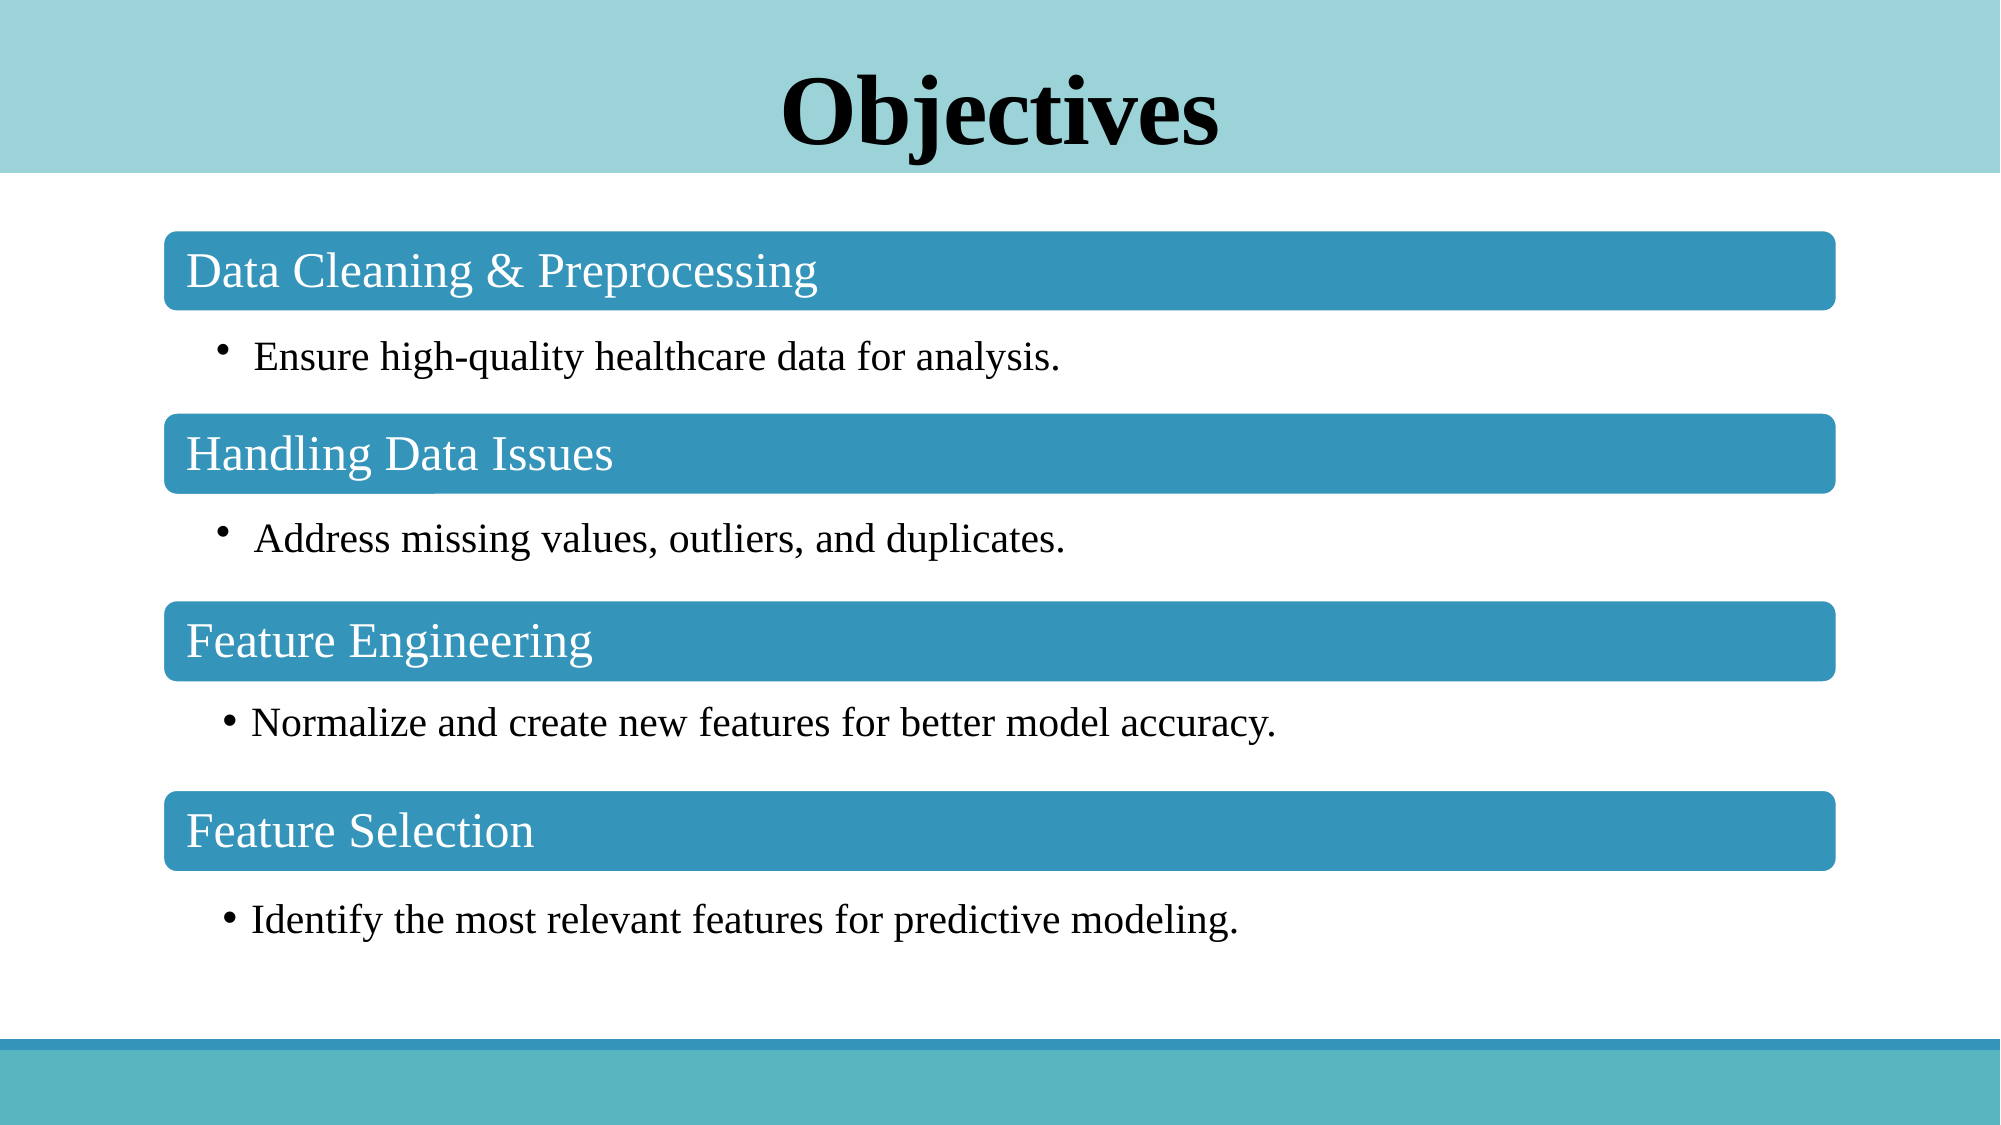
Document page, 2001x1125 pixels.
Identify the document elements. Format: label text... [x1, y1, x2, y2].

text_box Objectives [0, 0, 2000, 173]
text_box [162, 158, 1838, 1041]
